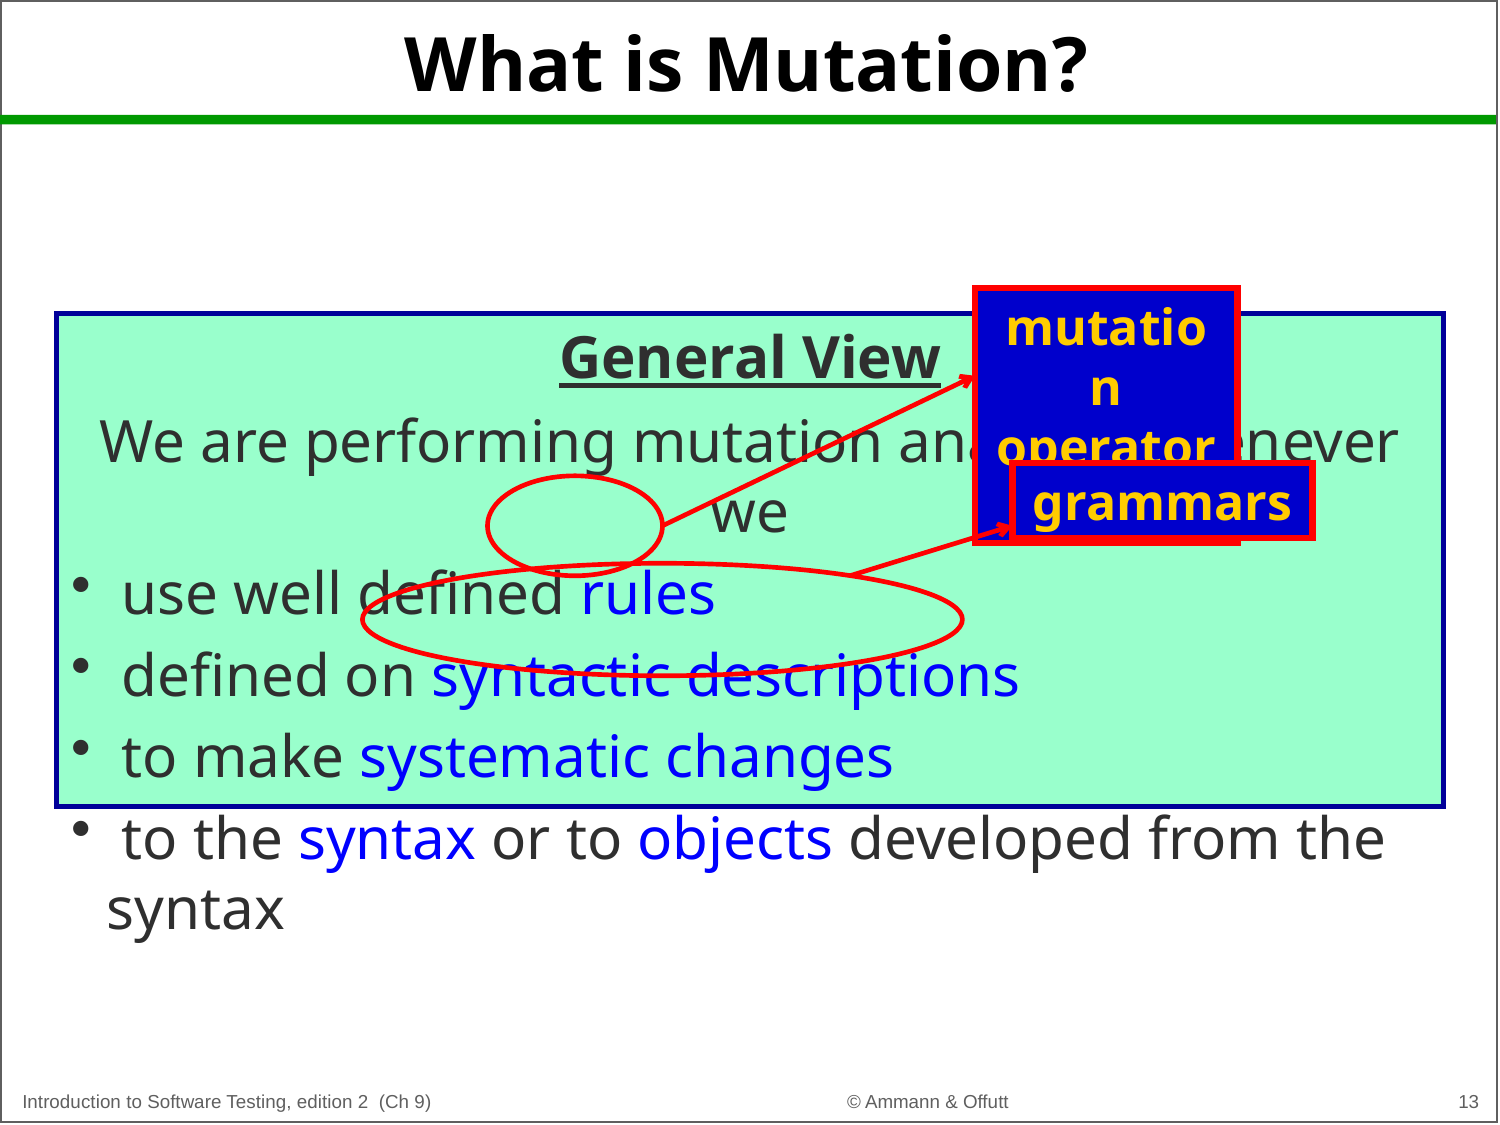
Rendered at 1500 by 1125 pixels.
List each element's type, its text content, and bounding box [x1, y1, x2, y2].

title What is Mutation? [1, 15, 1493, 120]
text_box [362, 462, 1313, 676]
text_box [487, 287, 1238, 461]
slide_number 13 [1181, 1075, 1495, 1121]
text_box We are performing mutation analysis whenever we use well defined rules defined on syntactic descriptions to make systematic changes to the syntax or to objects developed from the syntax [56, 315, 1444, 949]
footer © Ammann & Offutt [690, 1077, 1166, 1121]
slide_number Introduction to Software Testing, edition 2 (Ch 9) [6, 1078, 660, 1121]
